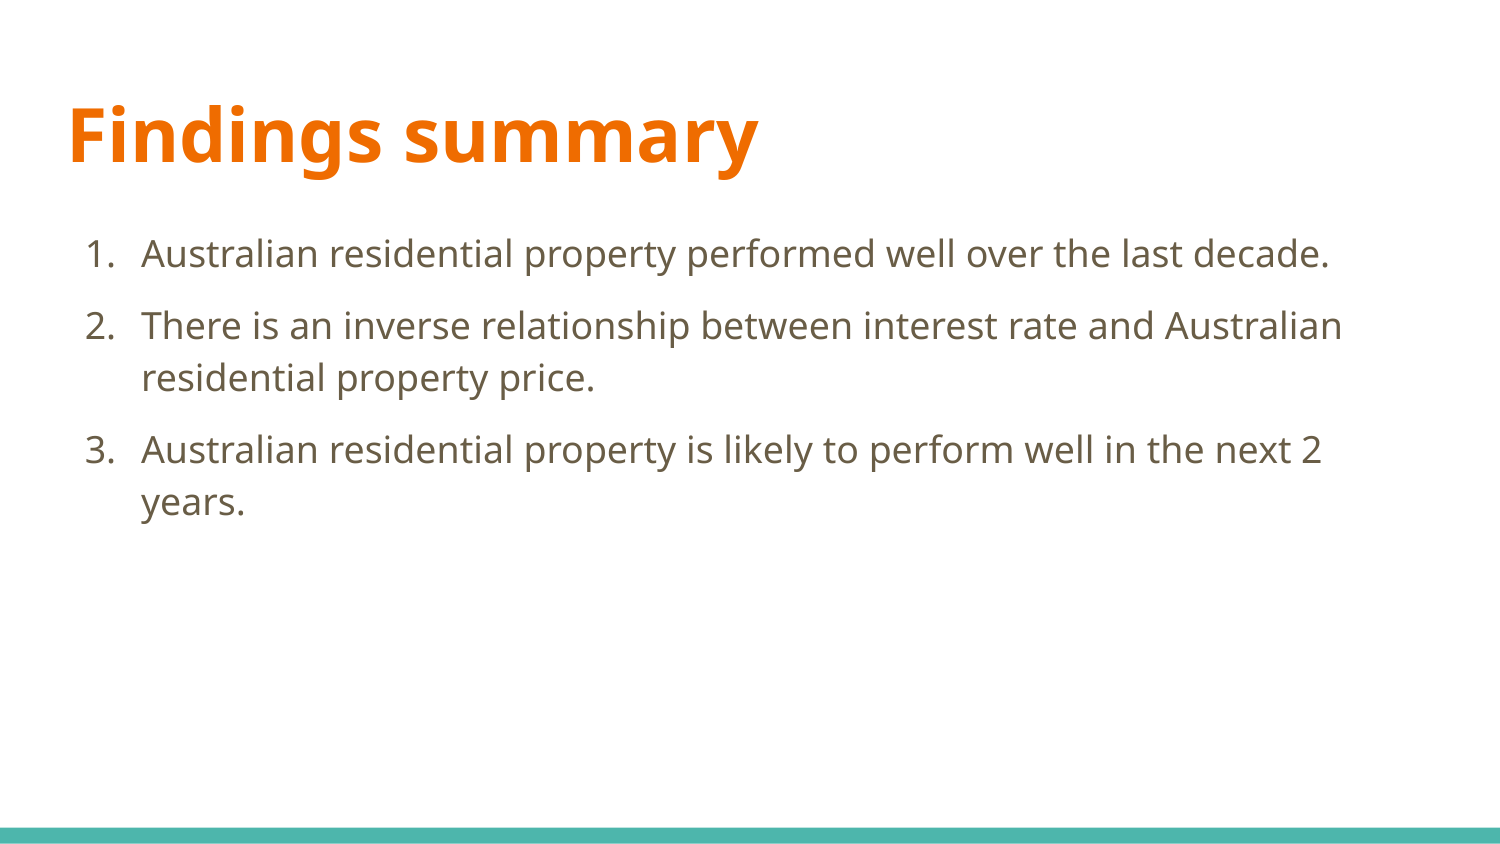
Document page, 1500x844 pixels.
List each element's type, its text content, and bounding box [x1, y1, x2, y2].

list Australian residential property performed well over the last decade. There is an inverse relationship between interest rate and Australian residential property price. Australian residential property is likely to perform well in the next 2 years. [51, 207, 1449, 750]
title Findings summary [51, 72, 1449, 189]
